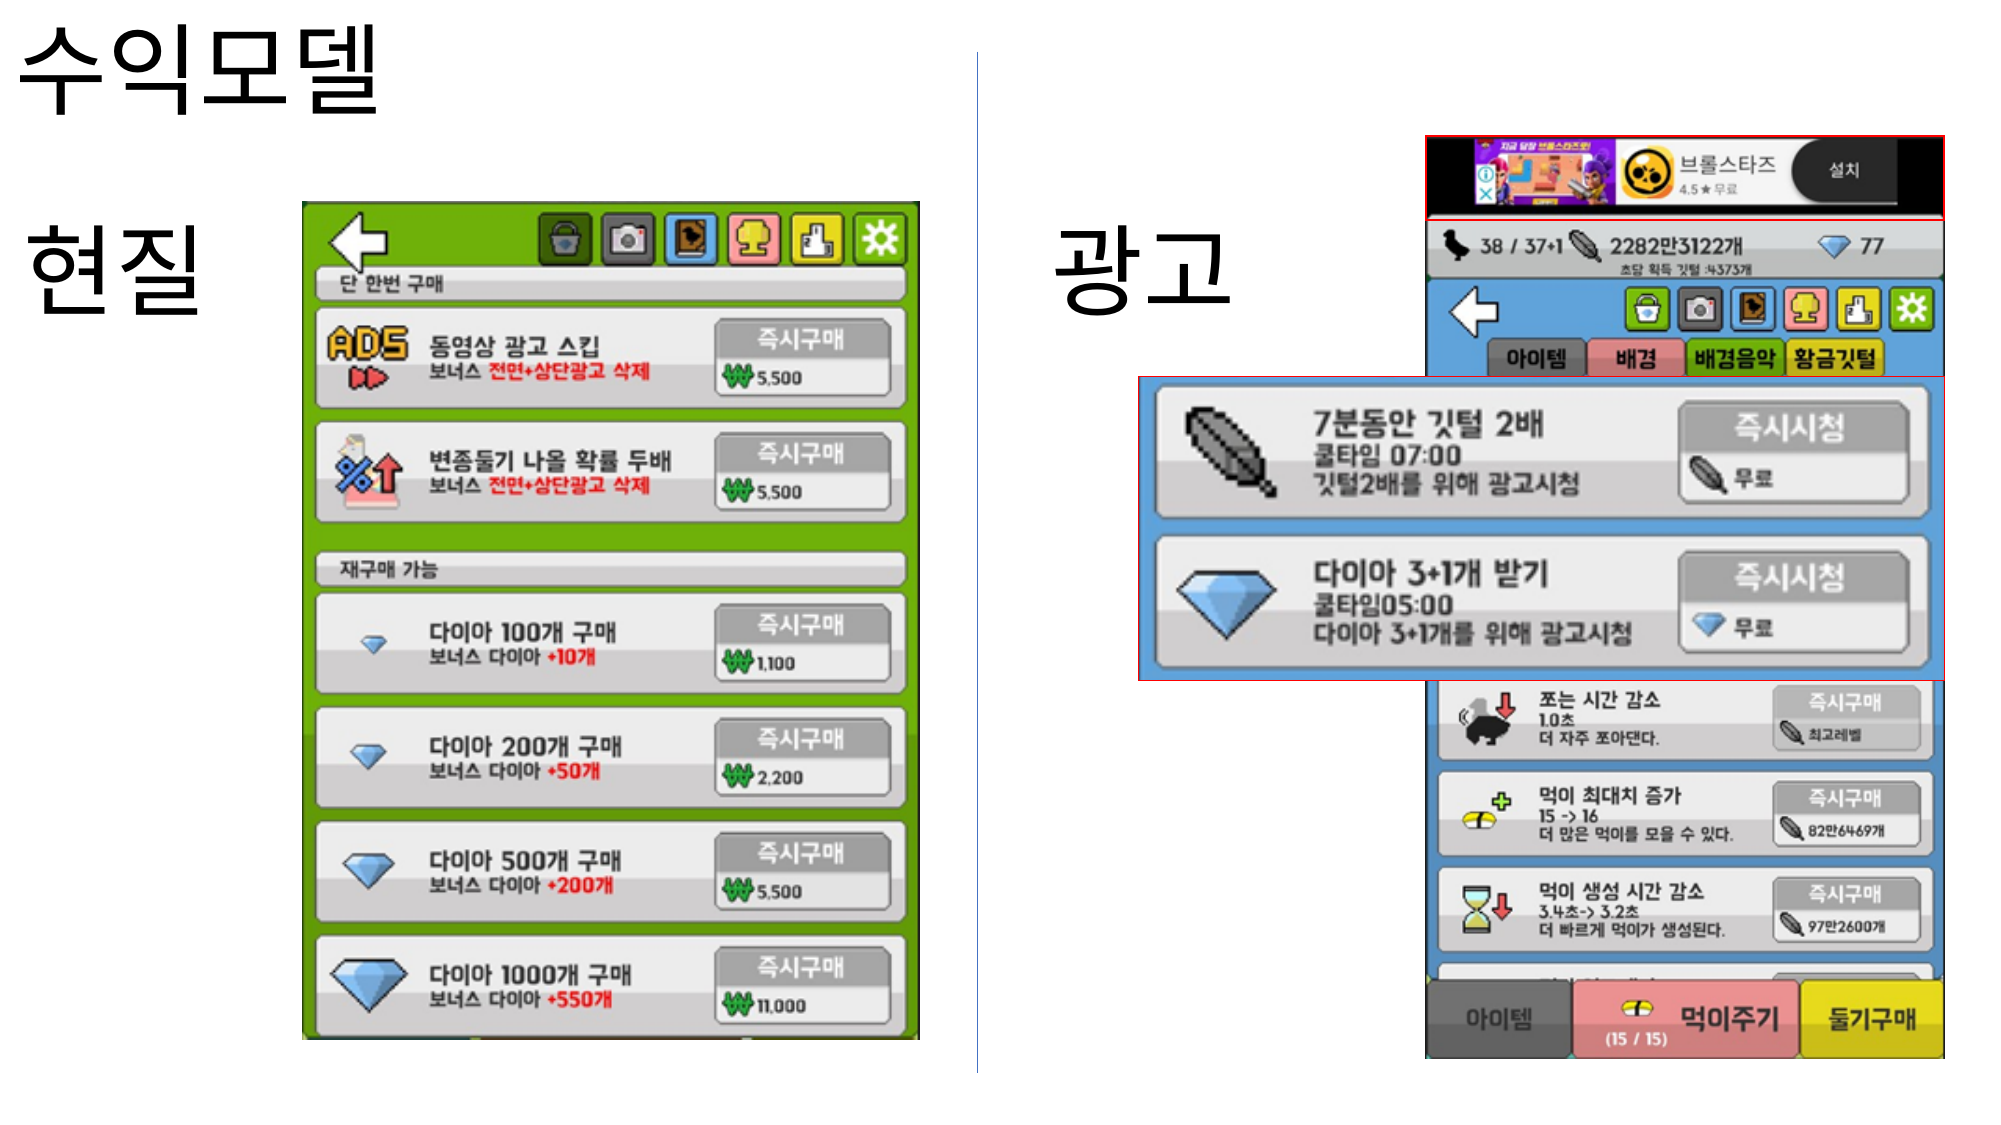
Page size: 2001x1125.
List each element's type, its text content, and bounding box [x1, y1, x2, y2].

picture [1138, 136, 1945, 1059]
picture [302, 201, 920, 1040]
text_box 현질 [9, 201, 223, 336]
text_box 광고 [1036, 201, 1250, 336]
text_box 수익모델 [0, 0, 399, 135]
